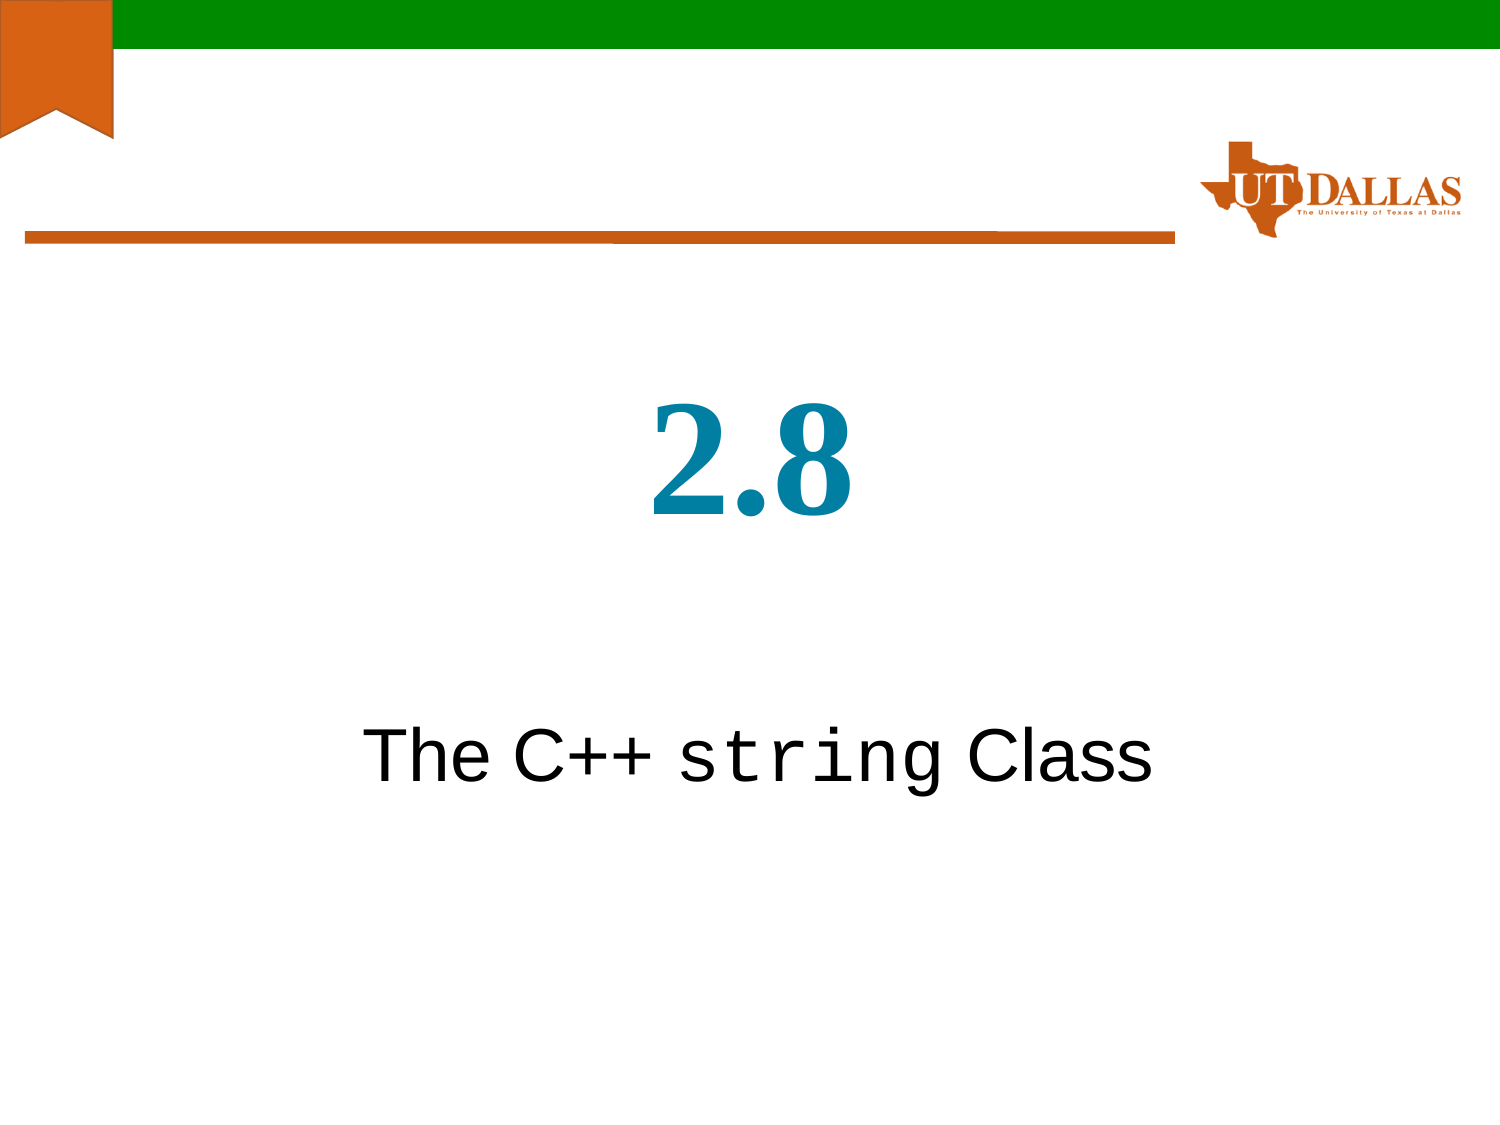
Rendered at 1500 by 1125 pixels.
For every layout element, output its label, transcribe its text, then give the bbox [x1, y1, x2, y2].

text_box 2.8 [76, 382, 1427, 563]
picture [1200, 141, 1461, 238]
text_box The C++ string Class [74, 691, 1425, 913]
